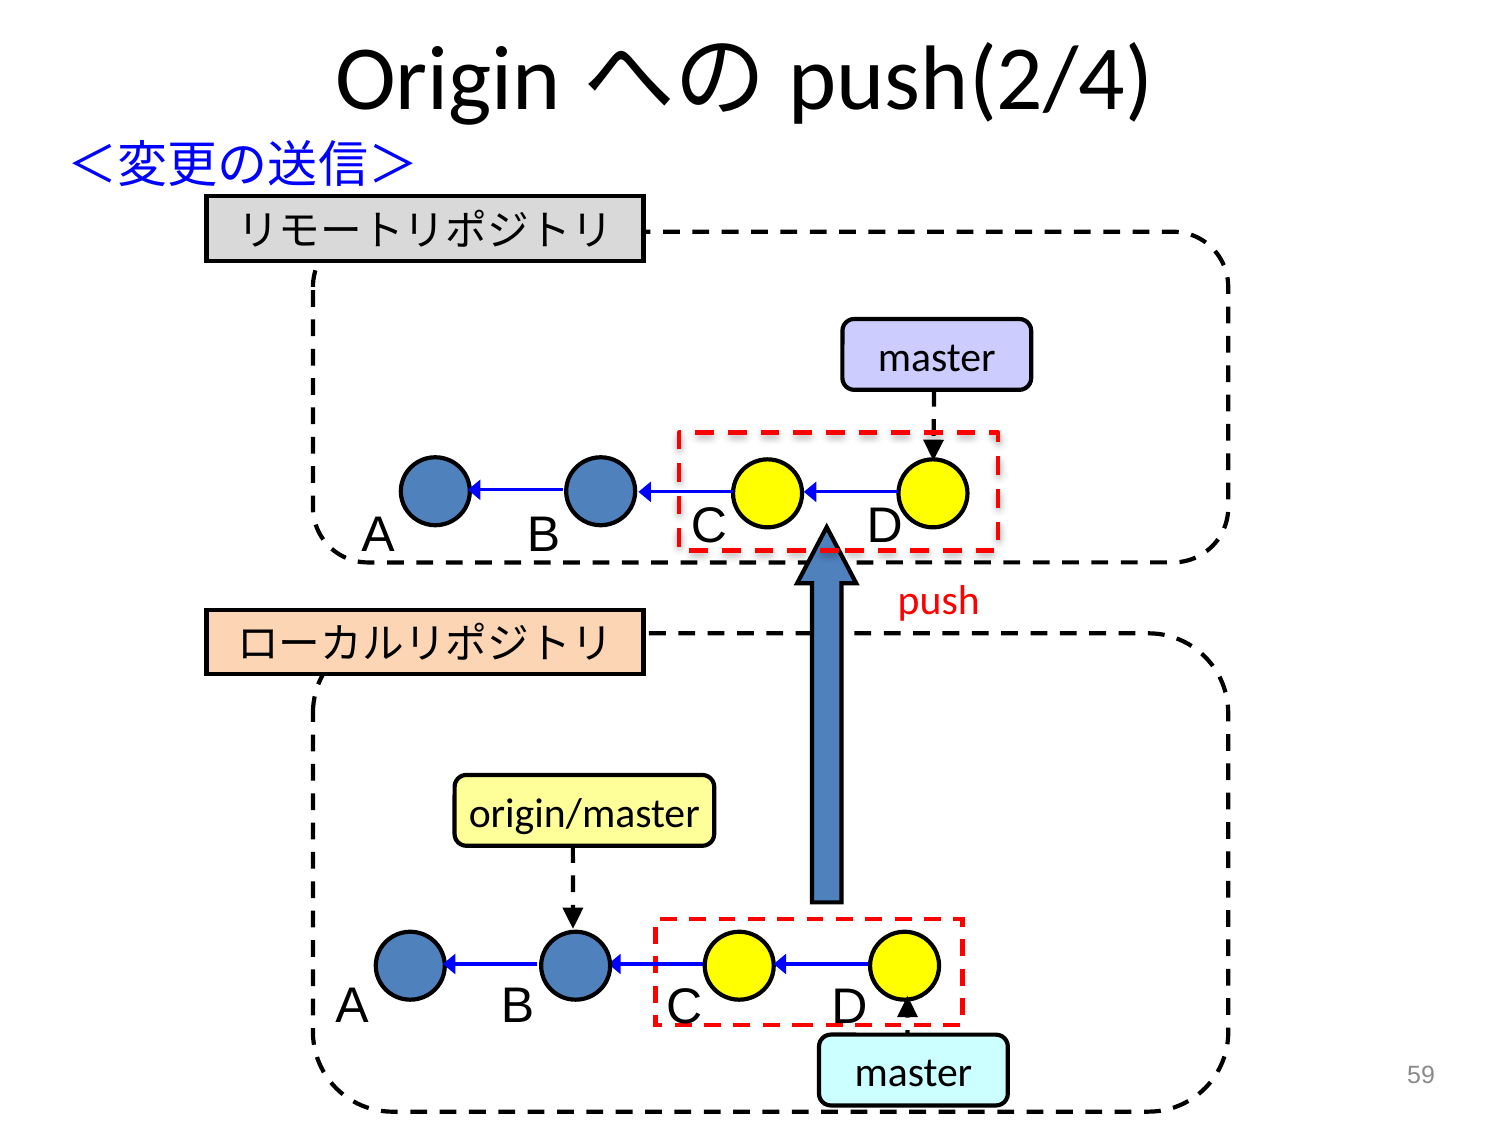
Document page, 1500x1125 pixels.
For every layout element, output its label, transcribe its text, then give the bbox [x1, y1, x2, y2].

title Originへのpush(2/4) [58, 0, 1430, 146]
text_box [678, 432, 999, 551]
text_box origin/master [454, 774, 715, 846]
text_box [312, 231, 1229, 563]
text_box master [842, 318, 1032, 390]
text_box ＜変更の送信＞ [53, 125, 975, 201]
text_box リモートリポジトリ [206, 196, 644, 262]
text_box [566, 457, 636, 526]
text_box B [526, 501, 575, 562]
text_box push [882, 565, 995, 631]
text_box [797, 559, 857, 903]
text_box [400, 457, 470, 526]
text_box A [361, 501, 409, 562]
title git add [651, 493, 811, 557]
text_box [312, 633, 1229, 1112]
text_box [562, 901, 584, 929]
slide_number 59 [1100, 1034, 1450, 1113]
text_box ローカルリポジトリ [206, 609, 644, 675]
